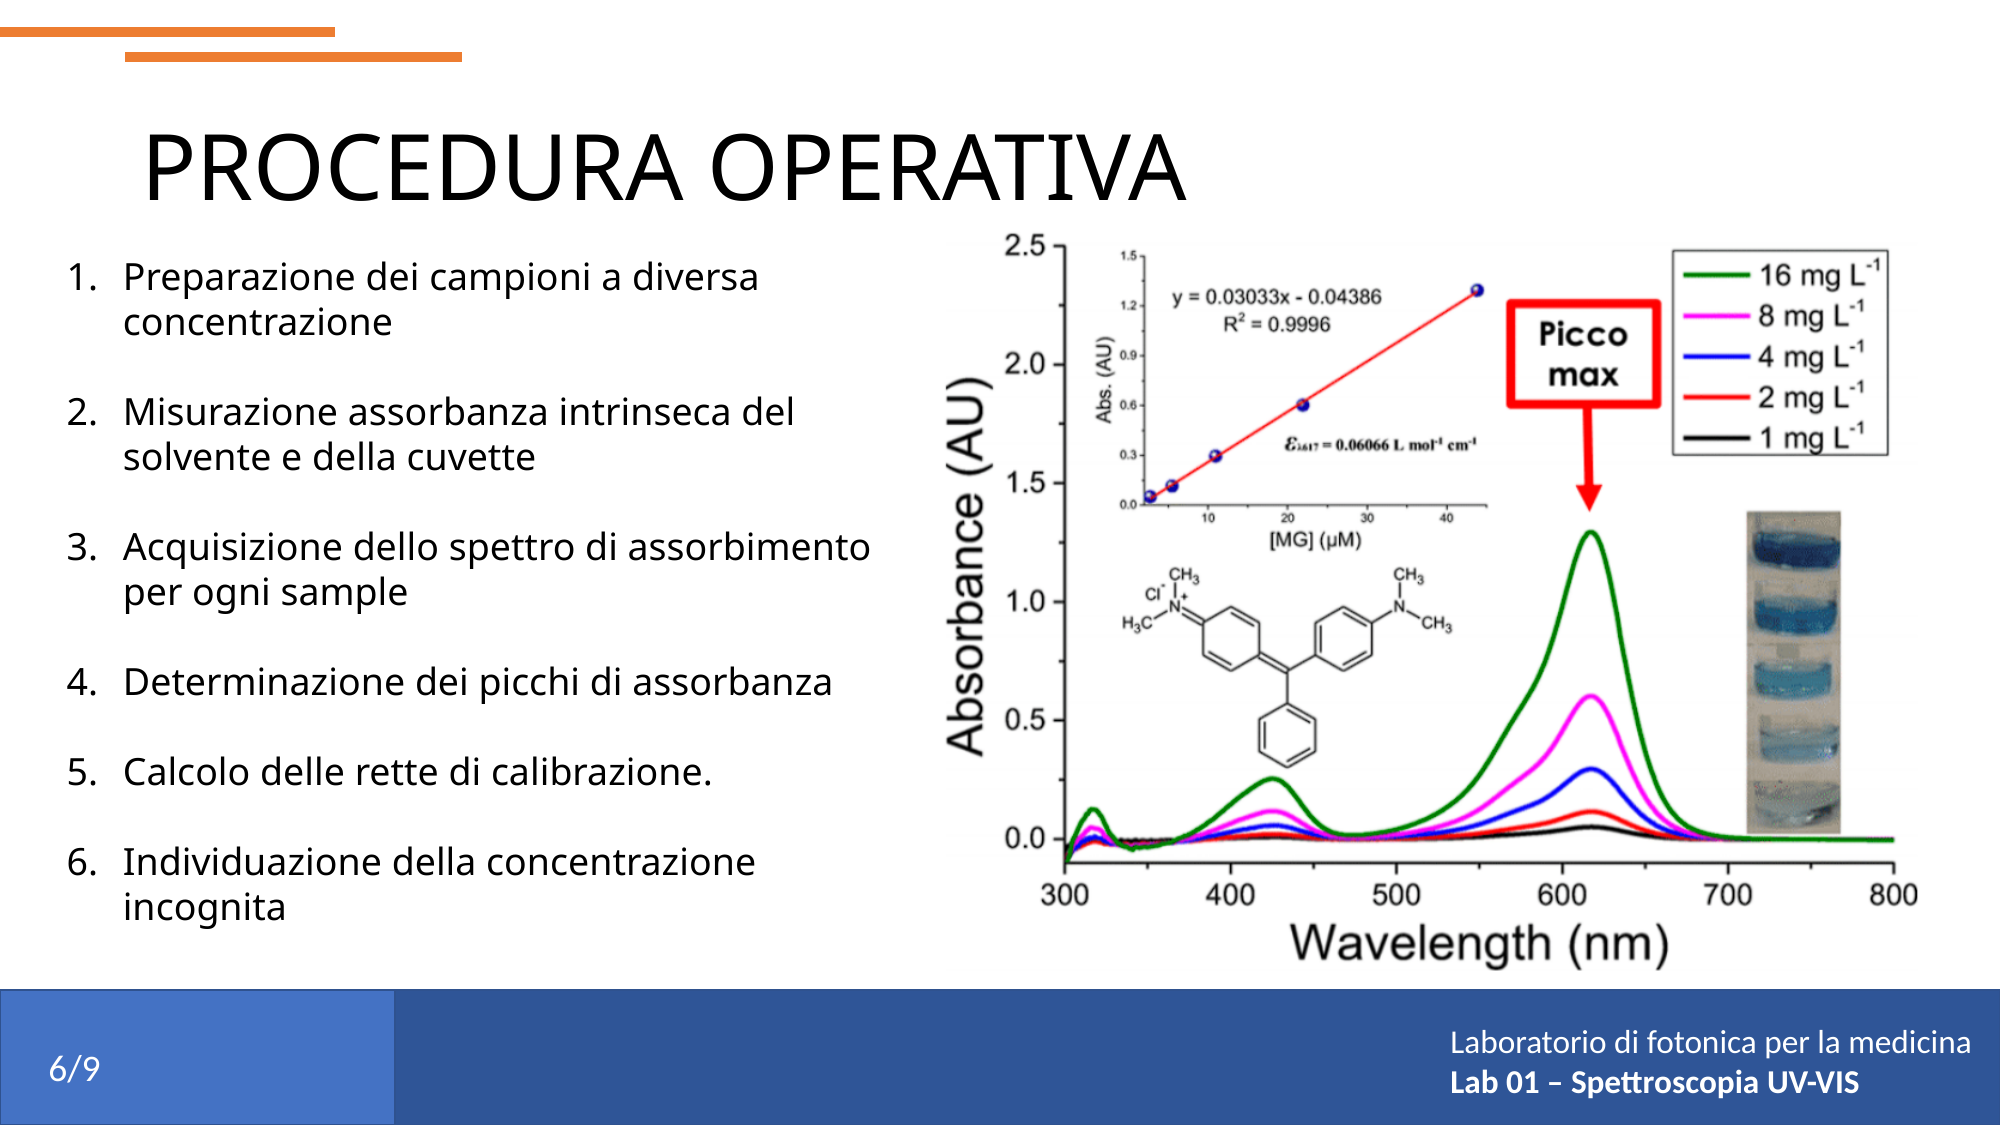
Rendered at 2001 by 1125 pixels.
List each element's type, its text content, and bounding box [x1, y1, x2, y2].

text_box PROCEDURA OPERATIVA [126, 101, 1654, 227]
picture [890, 196, 2000, 991]
text_box Preparazione dei campioni a diversa concentrazione Misurazione assorbanza intrinseca del solvente e della cuvette Acquisizione dello spettro di assorbimento per ogni sample Determinazione dei picchi di assorbanza Calcolo delle rette di calibrazione. Individuazione della concentrazione incognita [51, 245, 890, 935]
text_box [0, 990, 395, 1125]
text_box [126, 53, 461, 61]
text_box [395, 990, 2000, 1125]
text_box [0, 28, 335, 36]
text_box Laboratorio di fotonica per la medicina Lab 01 – Spettroscopia UV-VIS [1435, 1012, 2000, 1125]
text_box 6/9 [33, 1036, 168, 1097]
